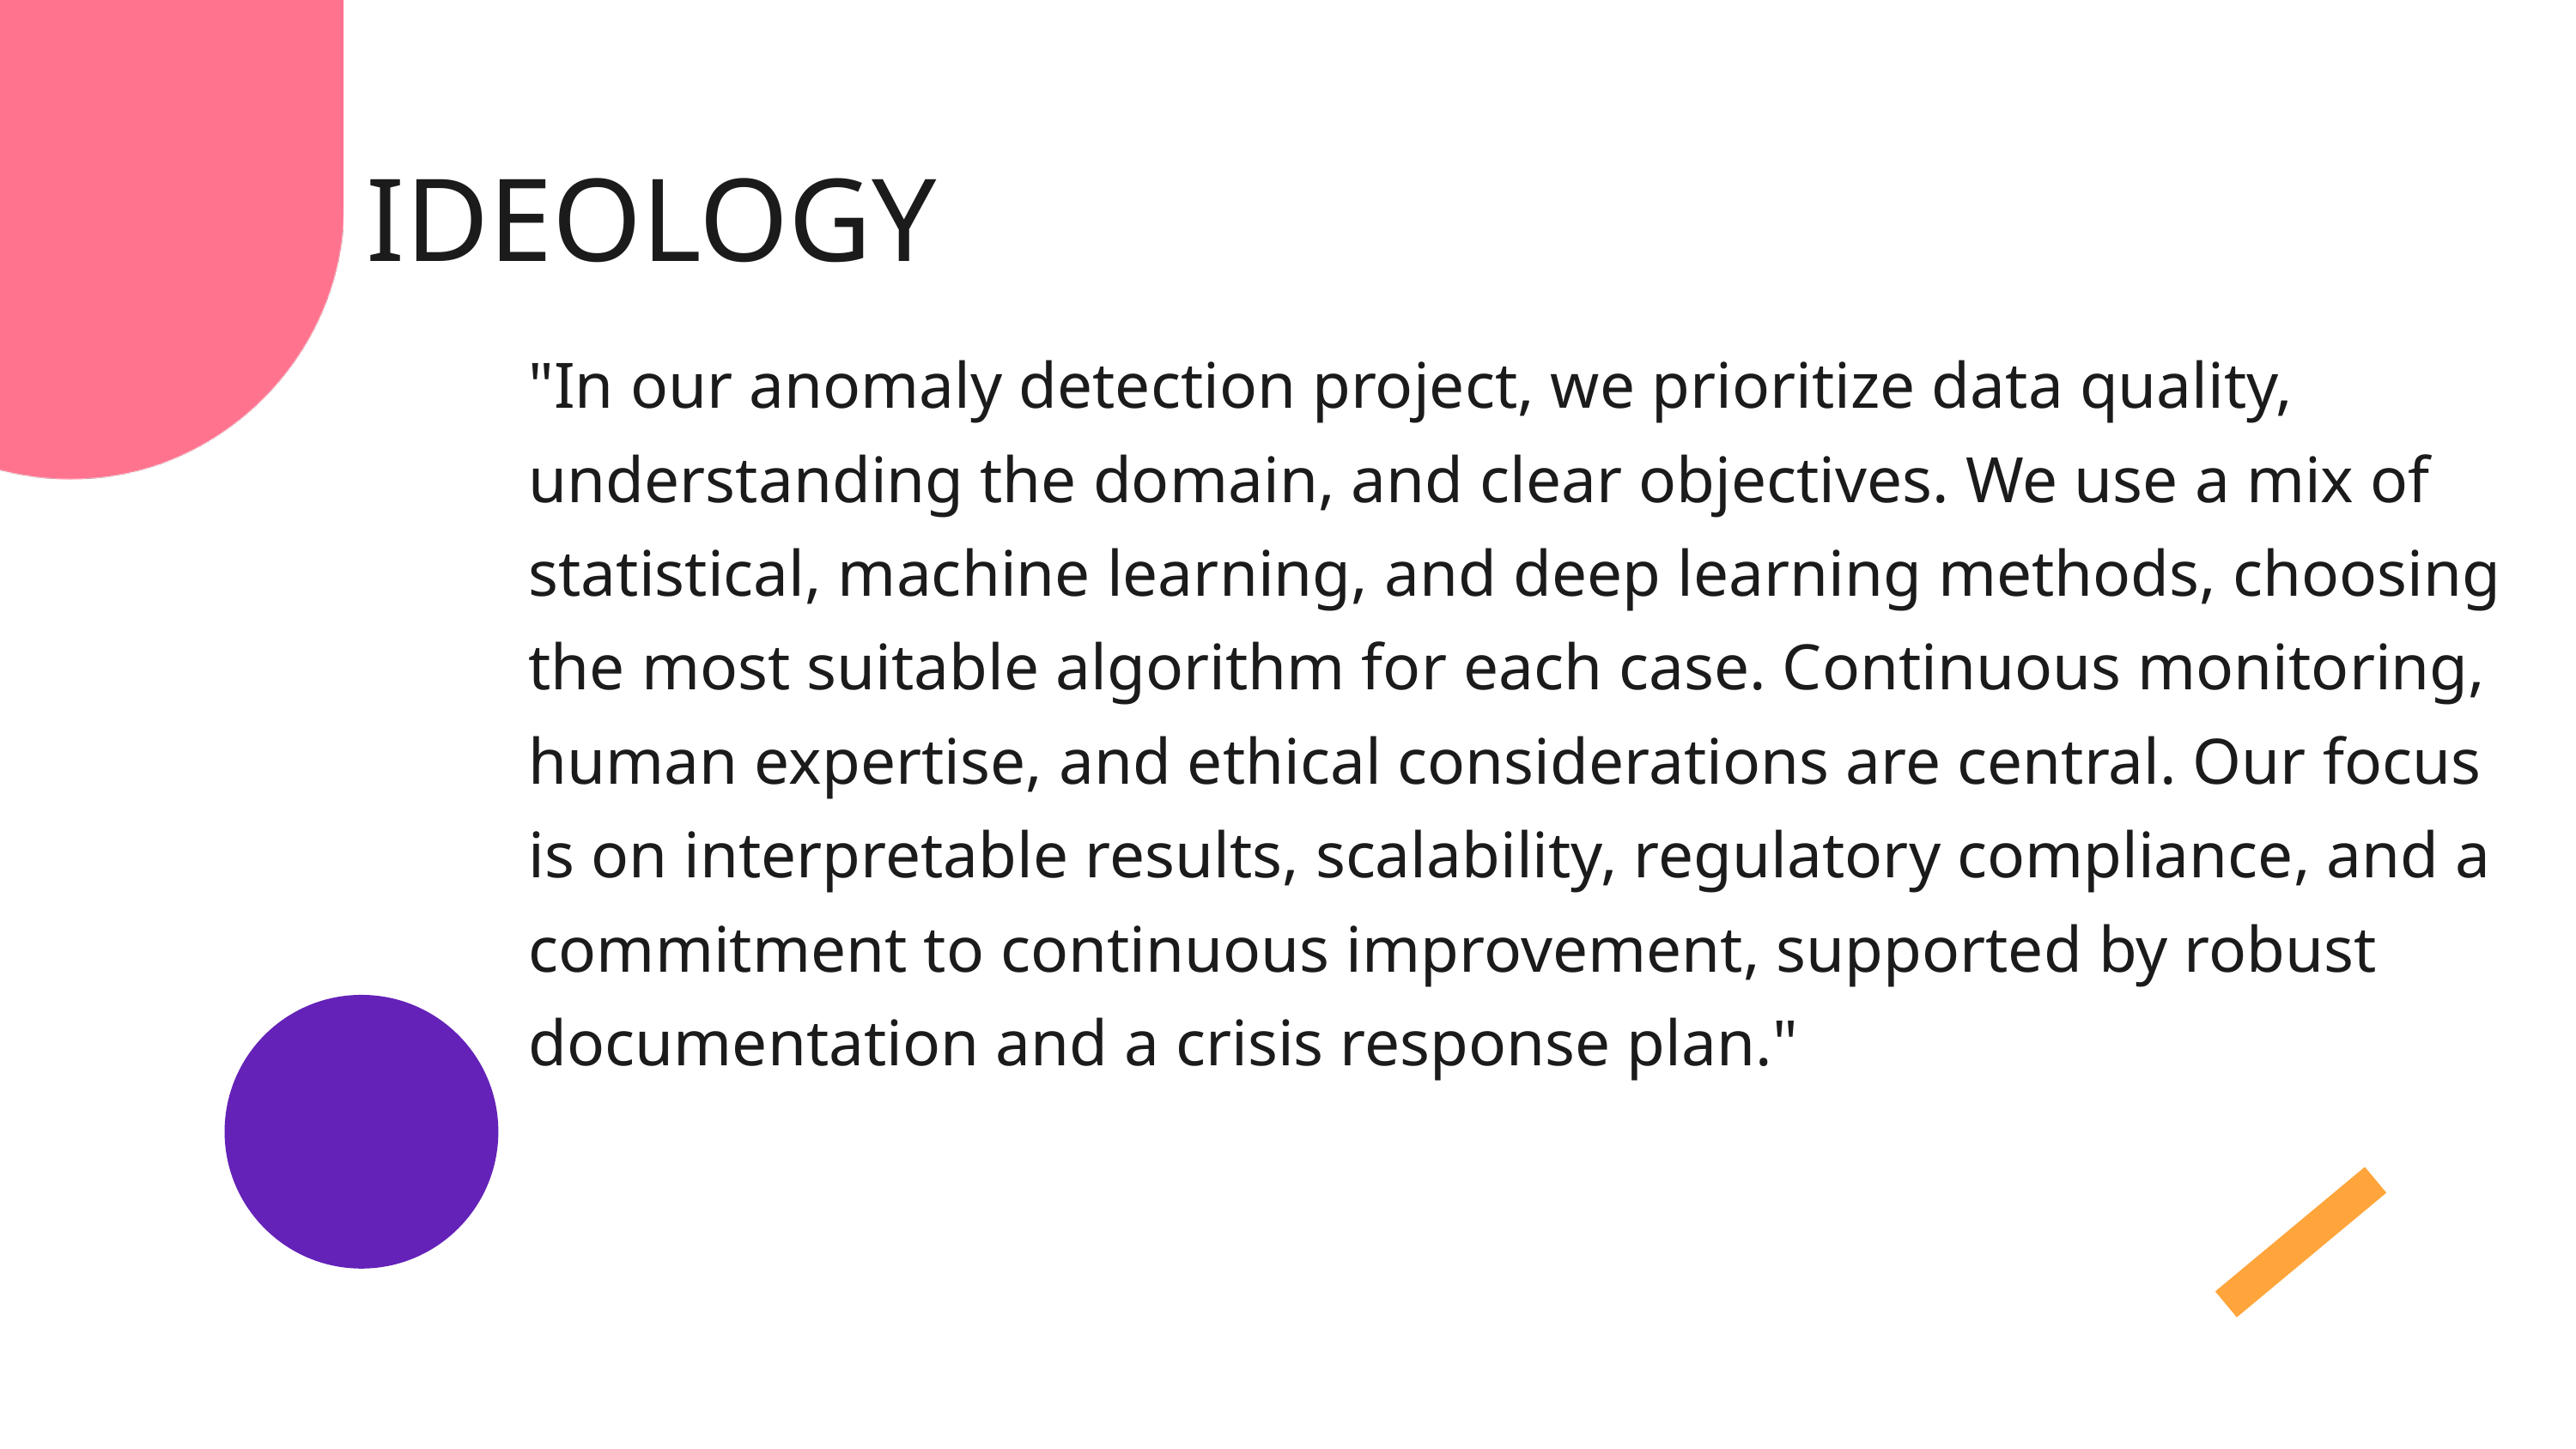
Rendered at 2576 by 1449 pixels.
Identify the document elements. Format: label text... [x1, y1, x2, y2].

text_box IDEOLOGY [337, 136, 2122, 285]
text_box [224, 994, 499, 1270]
text_box [2215, 1167, 2387, 1318]
text_box "In our anomaly detection project, we prioritize data quality, understanding the domain, and clear objectives. We use a mix of statistical, machine learning, and deep learning methods, choosing the most suitable algorithm for each case. Continuous monitoring, human expertise, and ethical considerations are central. Our focus is on interpretable results, scalability, regulatory compliance, and a commitment to continuous improvement, supported by robust documentation and a crisis response plan." [528, 327, 2526, 1079]
text_box [0, 0, 344, 480]
